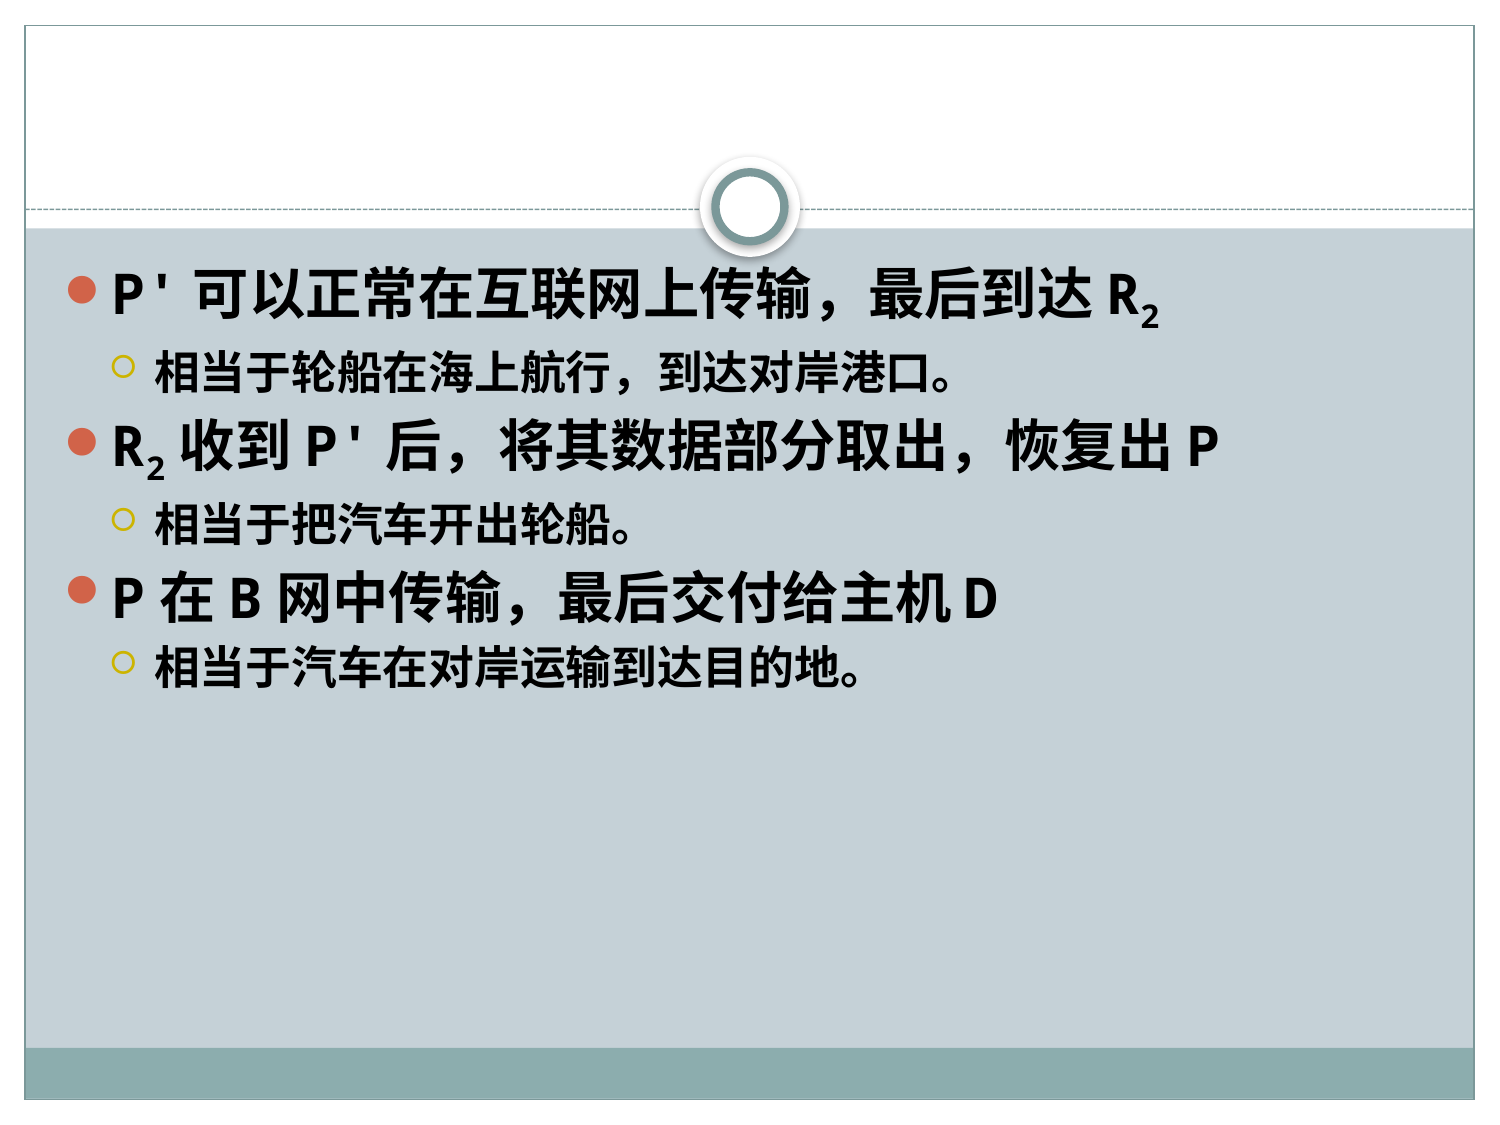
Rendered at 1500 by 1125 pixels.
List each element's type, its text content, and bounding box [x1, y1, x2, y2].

list P'可以正常在互联网上传输，最后到达R2 相当于轮船在海上航行，到达对岸港口。 R2收到P'后，将其数据部分取出，恢复出P 相当于把汽车开出轮船。 P在B网中传输，最后交付给主机D 相当于汽车在对岸运输到达目的地。 [49, 250, 1445, 1001]
